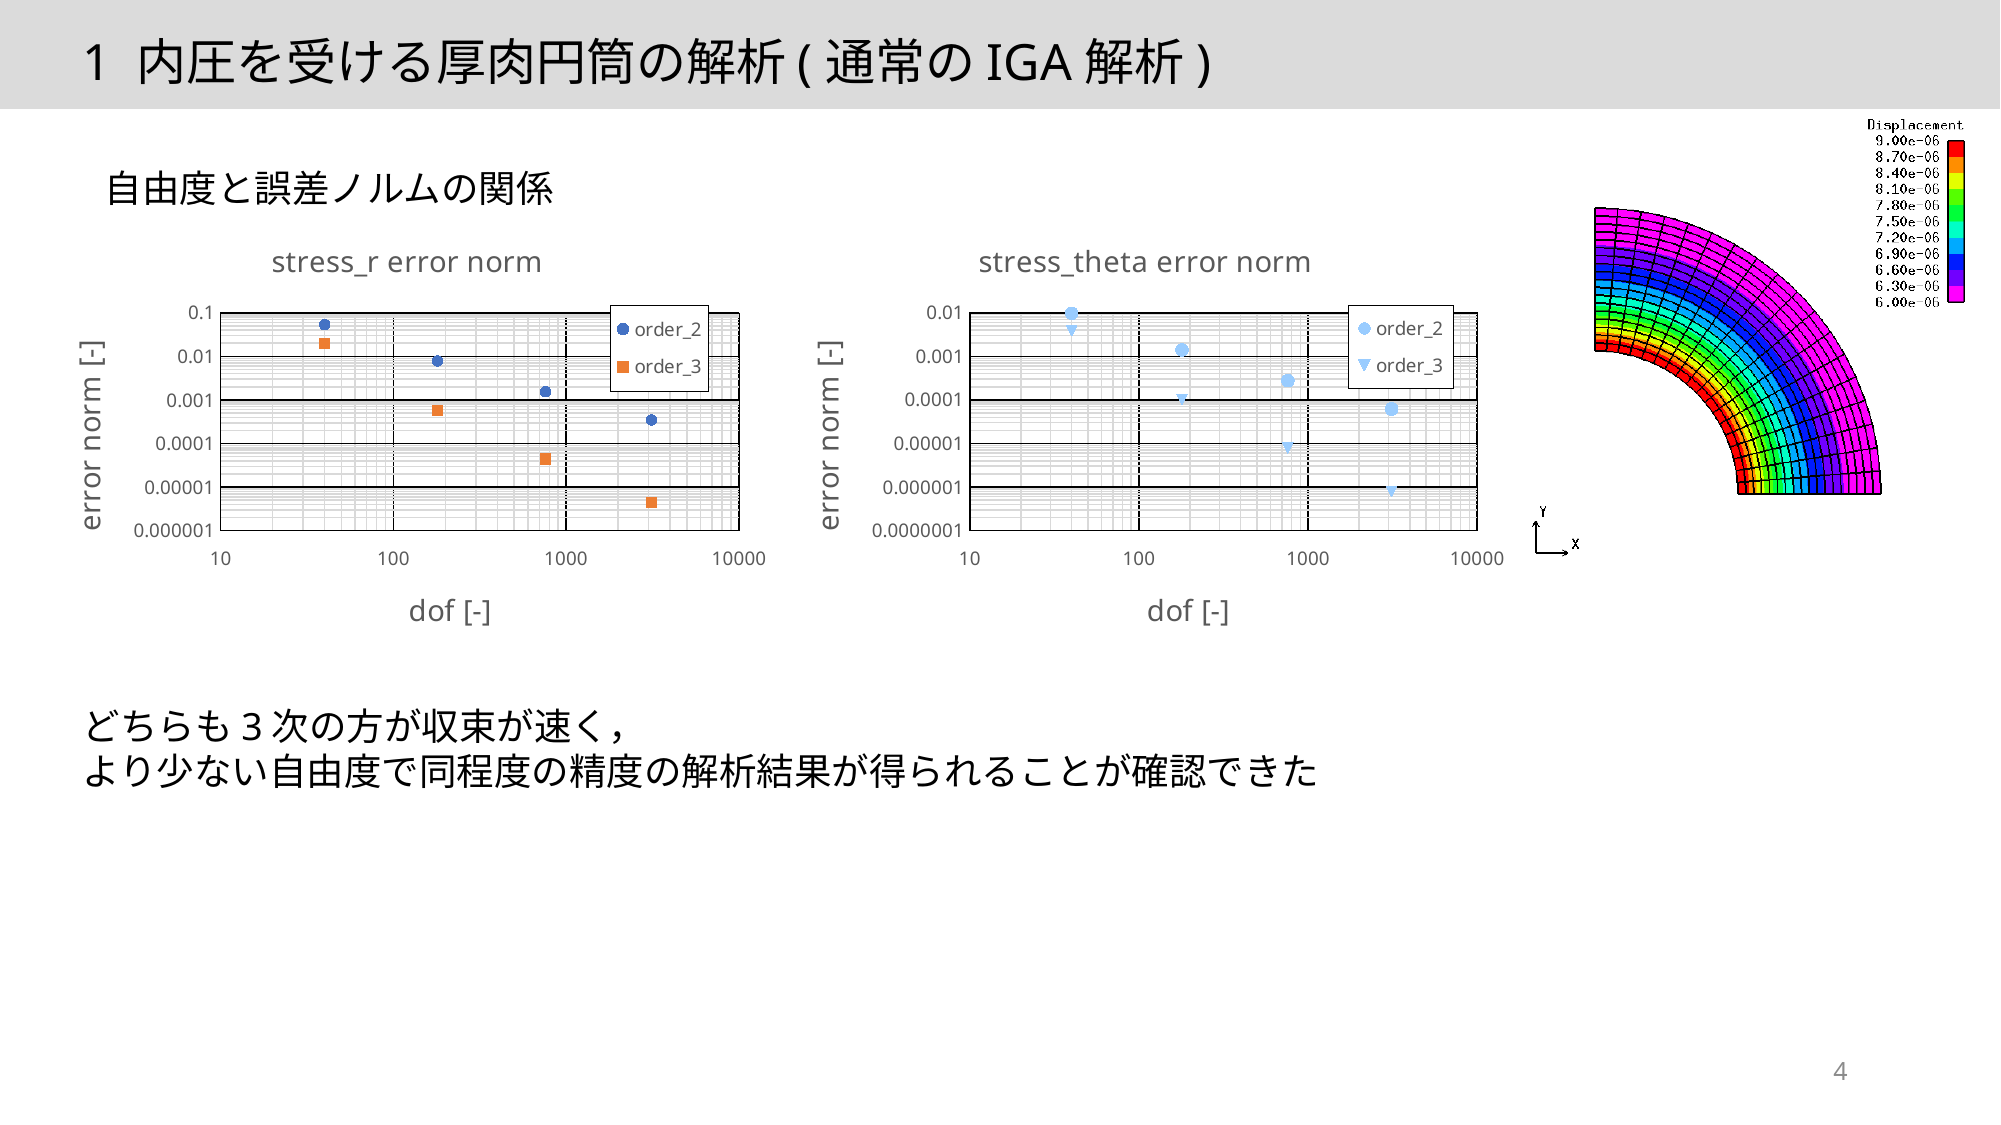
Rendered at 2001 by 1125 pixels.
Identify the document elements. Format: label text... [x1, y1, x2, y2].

chart [33, 215, 1520, 664]
text_box 1 内圧を受ける厚肉円筒の解析(通常のIGA解析) [67, 23, 1933, 159]
slide_number 4 [1412, 1042, 1863, 1103]
text_box 自由度と誤差ノルムの関係 [89, 157, 1495, 215]
picture [1495, 108, 1980, 593]
text_box [0, 0, 2000, 109]
text_box どちらも3次の方が収束が速く， より少ない自由度で同程度の精度の解析結果が得られることが確認できた [67, 695, 1933, 801]
